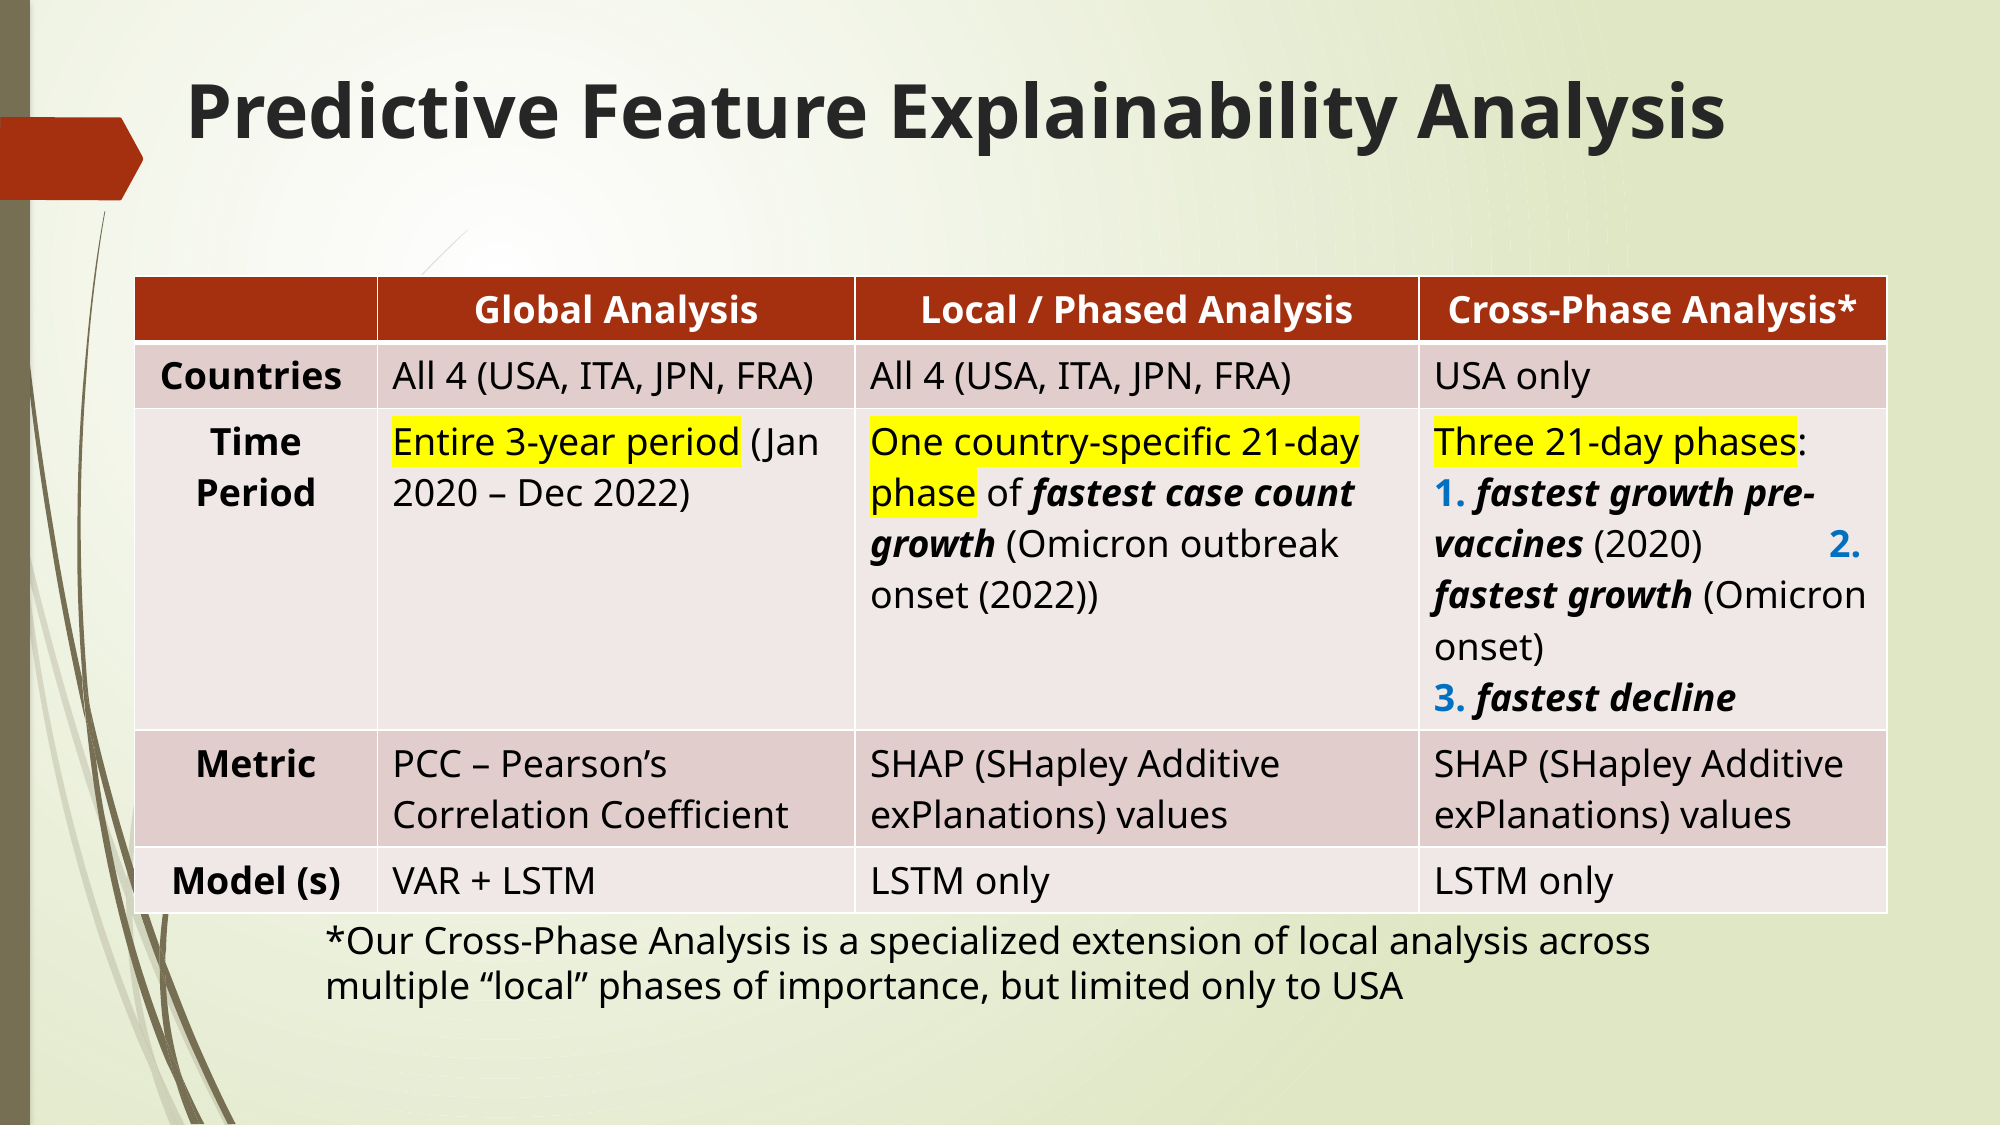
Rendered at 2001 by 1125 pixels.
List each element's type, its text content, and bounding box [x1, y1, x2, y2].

table_header Local / Phased Analysis [856, 277, 1418, 340]
table_cell LSTM only [1420, 848, 1886, 912]
table_cell Time Period [135, 409, 377, 729]
table_cell Countries [135, 345, 377, 408]
table_header [135, 277, 377, 340]
table_cell SHAP (SHapley Additive exPlanations) values [1420, 731, 1886, 846]
table_header Global Analysis [378, 277, 854, 340]
table_header Cross-Phase Analysis* [1420, 277, 1886, 340]
text_box *Our Cross-Phase Analysis is a specialized extension of local analysis across multiple “local” phases of importance, but limited only to USA [310, 909, 1747, 1015]
table_cell One country-specific 21-day phase of fastest case count growth (Omicron outbreak onset (2022)) [856, 409, 1418, 729]
table_cell Entire 3-year period (Jan 2020 – Dec 2022) [378, 409, 854, 729]
table_cell All 4 (USA, ITA, JPN, FRA) [378, 345, 854, 408]
table_cell LSTM only [856, 848, 1418, 909]
table_cell Model (s) [135, 848, 377, 912]
title Predictive Feature Explainability Analysis [170, 55, 1888, 175]
table_cell VAR + LSTM [378, 848, 854, 909]
table_cell SHAP (SHapley Additive exPlanations) values [856, 731, 1418, 846]
table_cell Metric [135, 731, 377, 846]
table_cell PCC – Pearson’s Correlation Coefficient [378, 731, 854, 846]
table_cell USA only [1420, 345, 1886, 408]
table_cell All 4 (USA, ITA, JPN, FRA) [856, 345, 1418, 408]
table_cell Three 21-day phases: 1. fastest growth pre-vaccines (2020) 2. fastest growth (Omicron onset) 3. fastest decline [1420, 409, 1886, 729]
